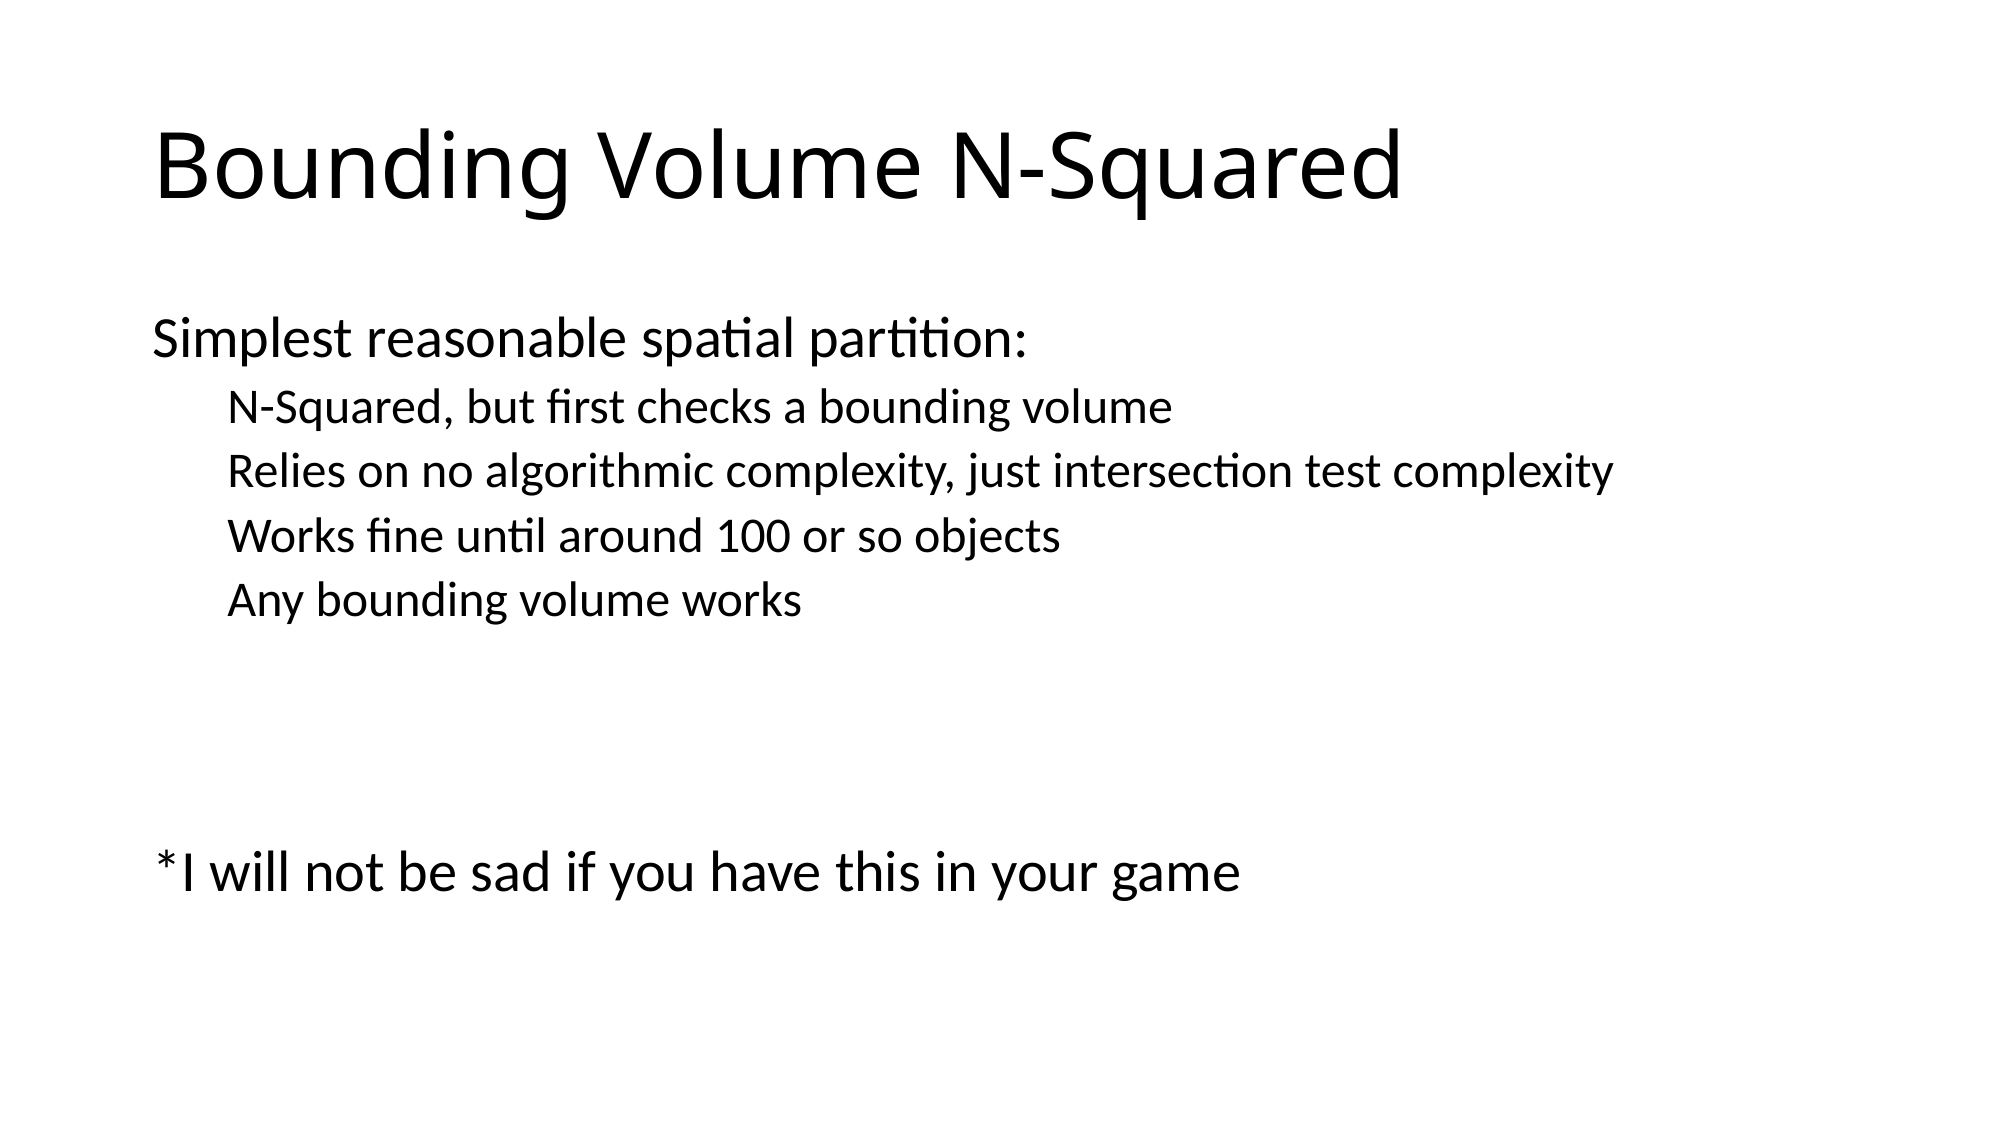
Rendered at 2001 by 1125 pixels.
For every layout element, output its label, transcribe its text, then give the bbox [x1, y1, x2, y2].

list Simplest reasonable spatial partition: N-Squared, but first checks a bounding volume Relies on no algorithmic complexity, just intersection test complexity Works fine until around 100 or so objects Any bounding volume works *I will not be sad if you have this in your game [137, 299, 1863, 1014]
title Bounding Volume N-Squared [137, 59, 1863, 278]
